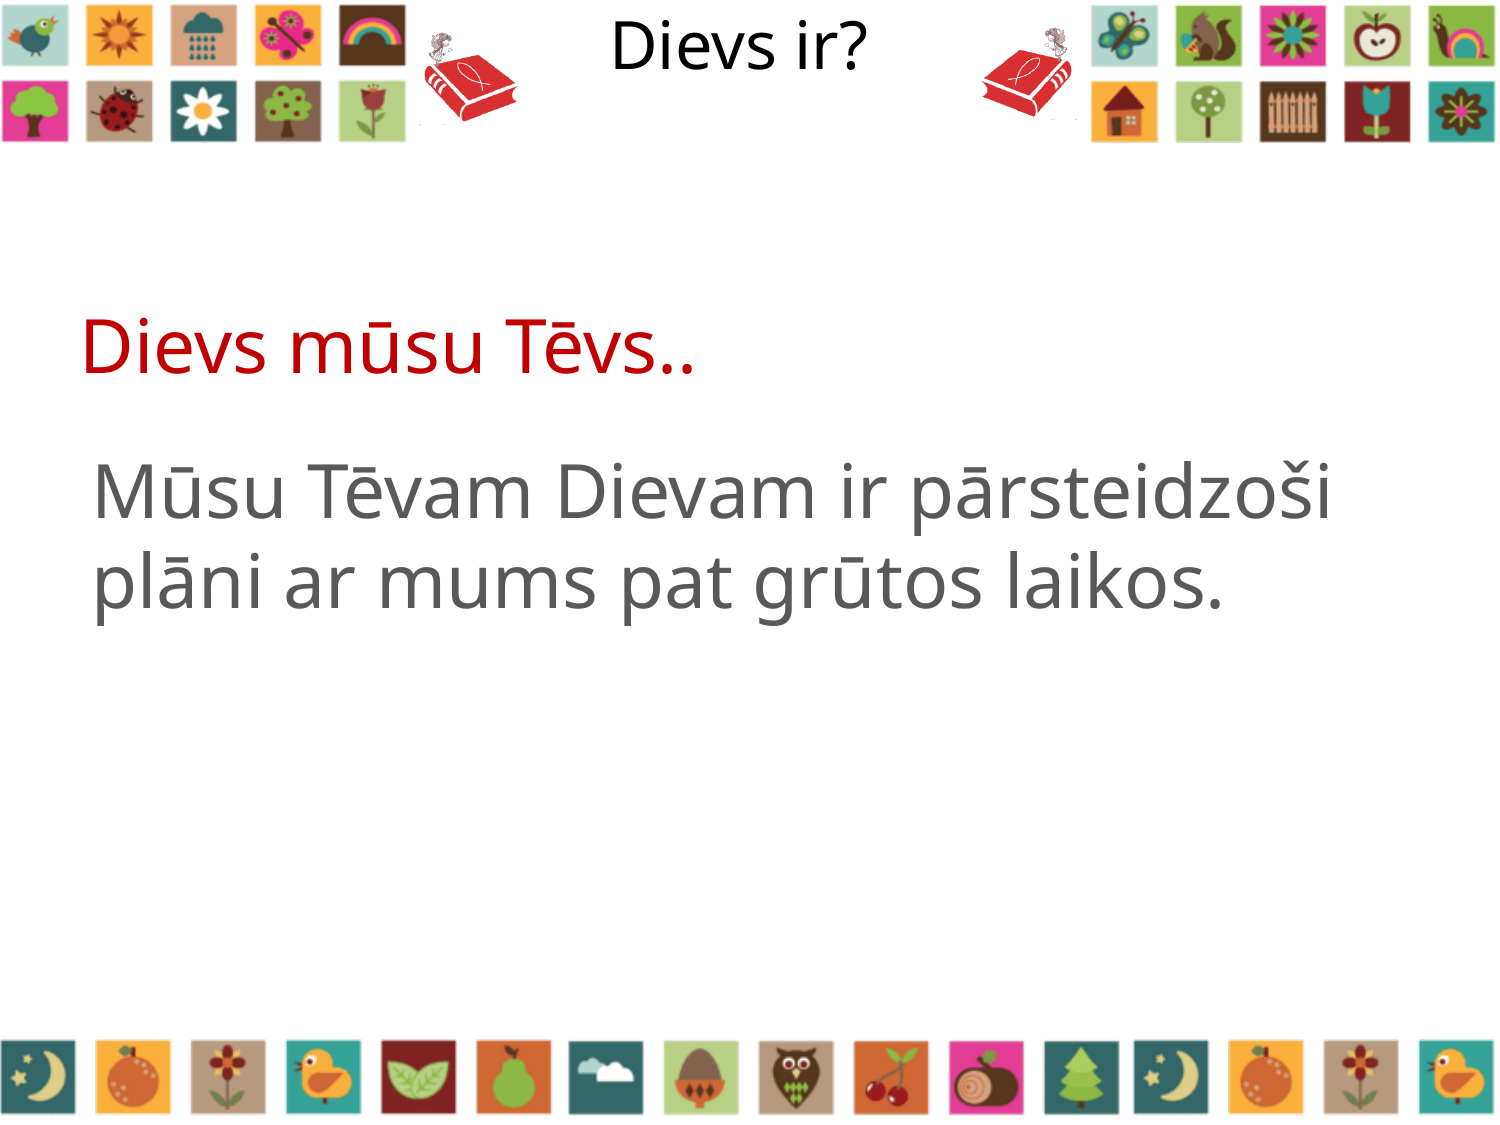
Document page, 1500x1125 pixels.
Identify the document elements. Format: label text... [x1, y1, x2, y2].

text_box Dievs ir? [414, 0, 1080, 91]
picture [0, 3, 550, 150]
picture [950, 3, 1500, 150]
text_box Mūsu Tēvam Dievam ir pārsteidzoši plāni ar mums pat grūtos laikos. [76, 436, 1424, 632]
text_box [0, 1028, 1500, 1118]
text_box Dievs mūsu Tēvs.. [64, 290, 1412, 396]
